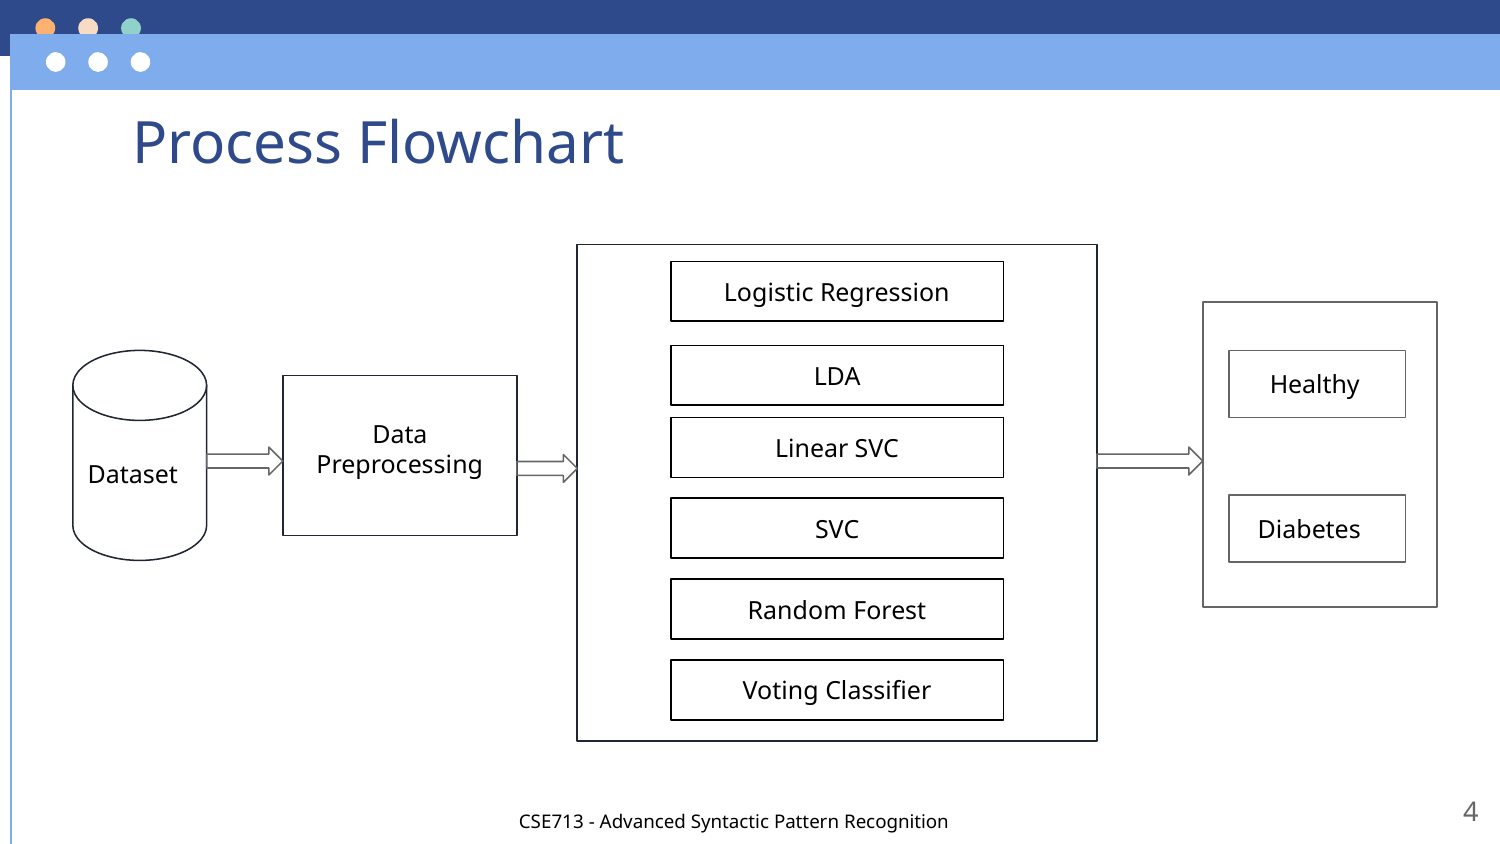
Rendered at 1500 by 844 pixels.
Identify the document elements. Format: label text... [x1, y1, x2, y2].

text_box Voting Classifier [670, 660, 1004, 720]
text_box Dataset [72, 443, 207, 504]
text_box LDA [670, 345, 1004, 406]
title Process Flowchart [117, 90, 1383, 167]
text_box Diabetes [1242, 498, 1397, 559]
text_box Linear SVC [670, 417, 1004, 478]
text_box Data Preprocessing [292, 404, 508, 494]
text_box [1202, 302, 1437, 607]
text_box SVC [670, 498, 1004, 559]
text_box [282, 375, 517, 536]
text_box [516, 454, 578, 483]
slide_number ‹#› [1403, 779, 1494, 844]
text_box [207, 447, 283, 475]
text_box [1096, 447, 1202, 475]
text_box Logistic Regression [670, 261, 1004, 322]
text_box Healthy [1254, 353, 1420, 414]
text_box Random Forest [670, 579, 1004, 639]
text_box [72, 504, 207, 561]
text_box [72, 350, 207, 443]
text_box [577, 244, 1097, 741]
